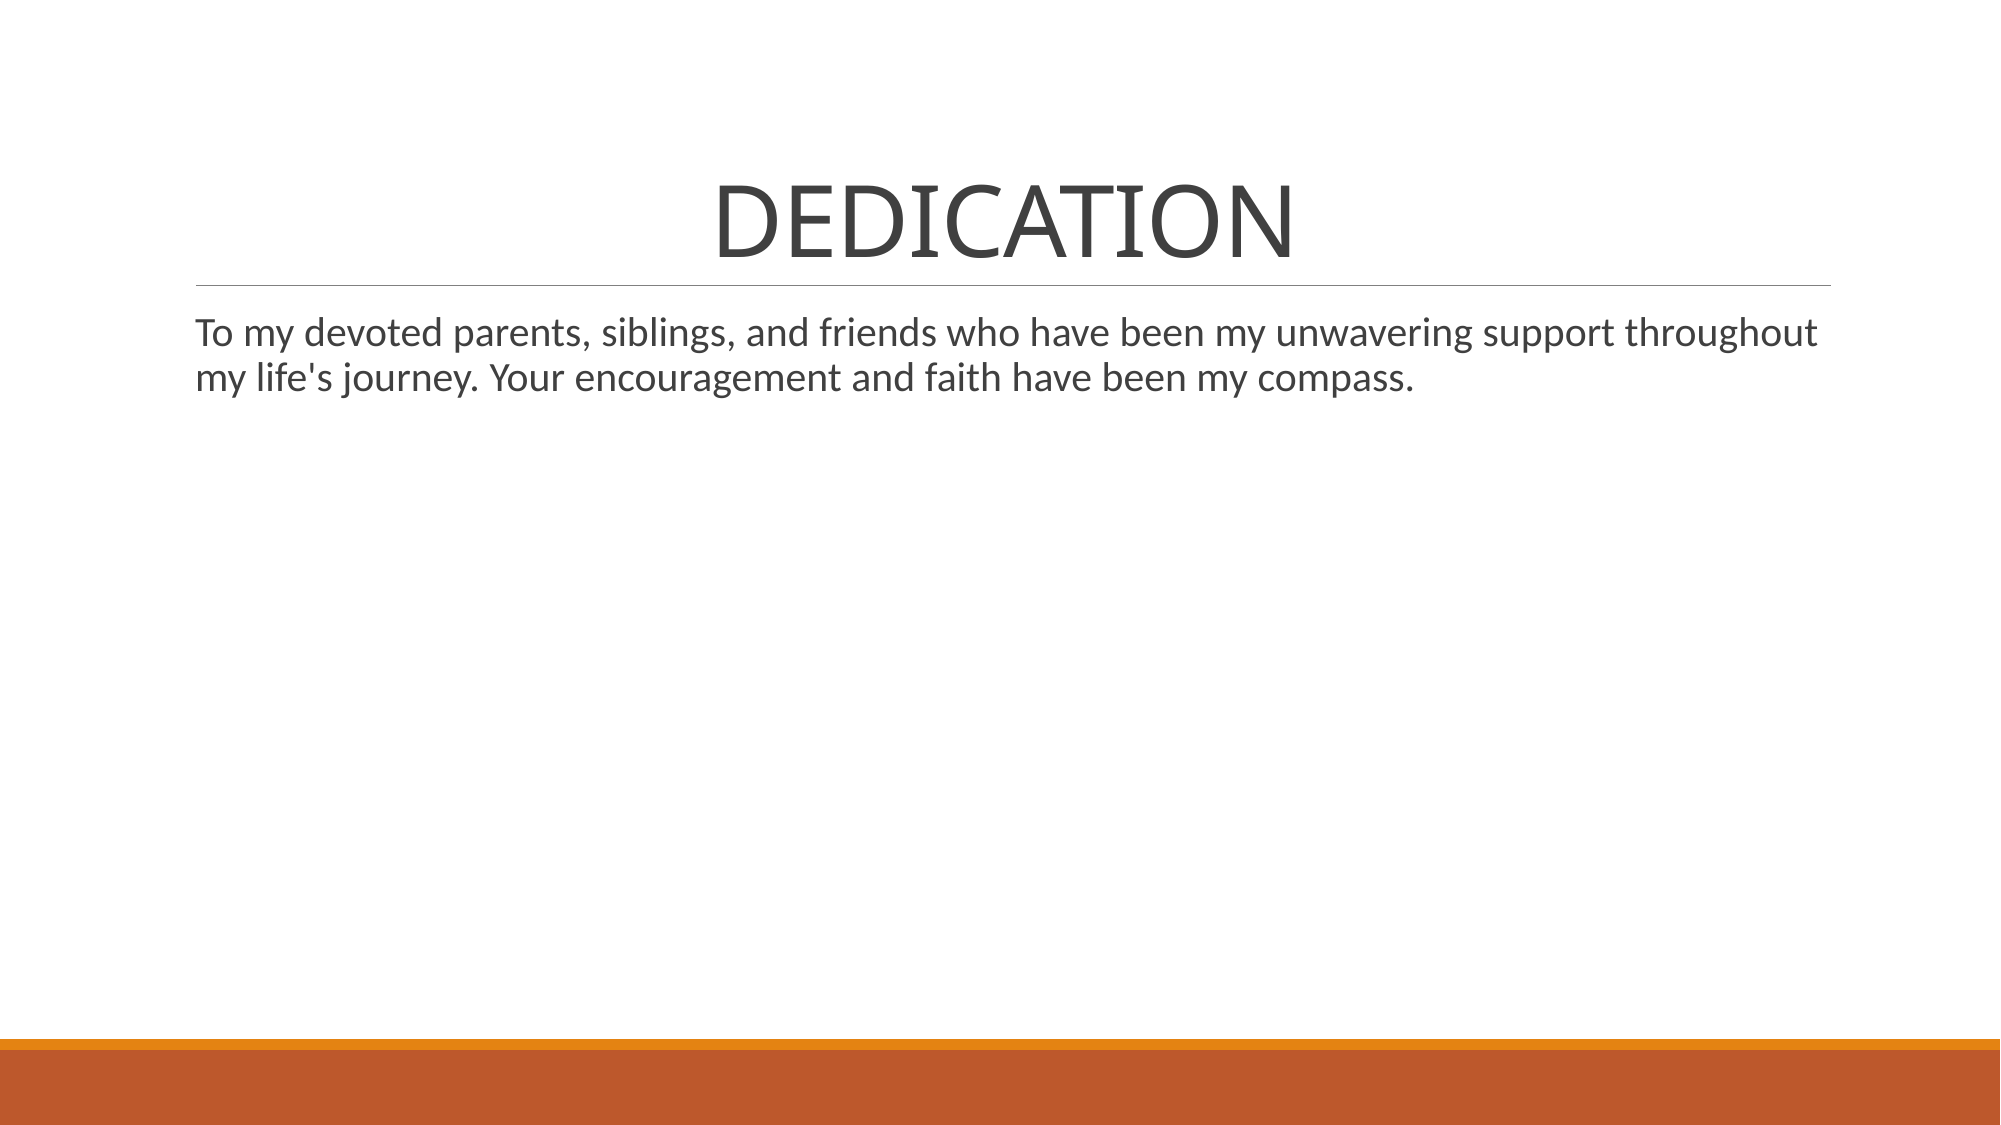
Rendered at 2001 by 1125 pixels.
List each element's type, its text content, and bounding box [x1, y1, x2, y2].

list To my devoted parents, siblings, and friends who have been my unwavering support throughout my life's journey. Your encouragement and faith have been my compass. [180, 302, 1830, 963]
title DEDICATION [180, 47, 1830, 285]
